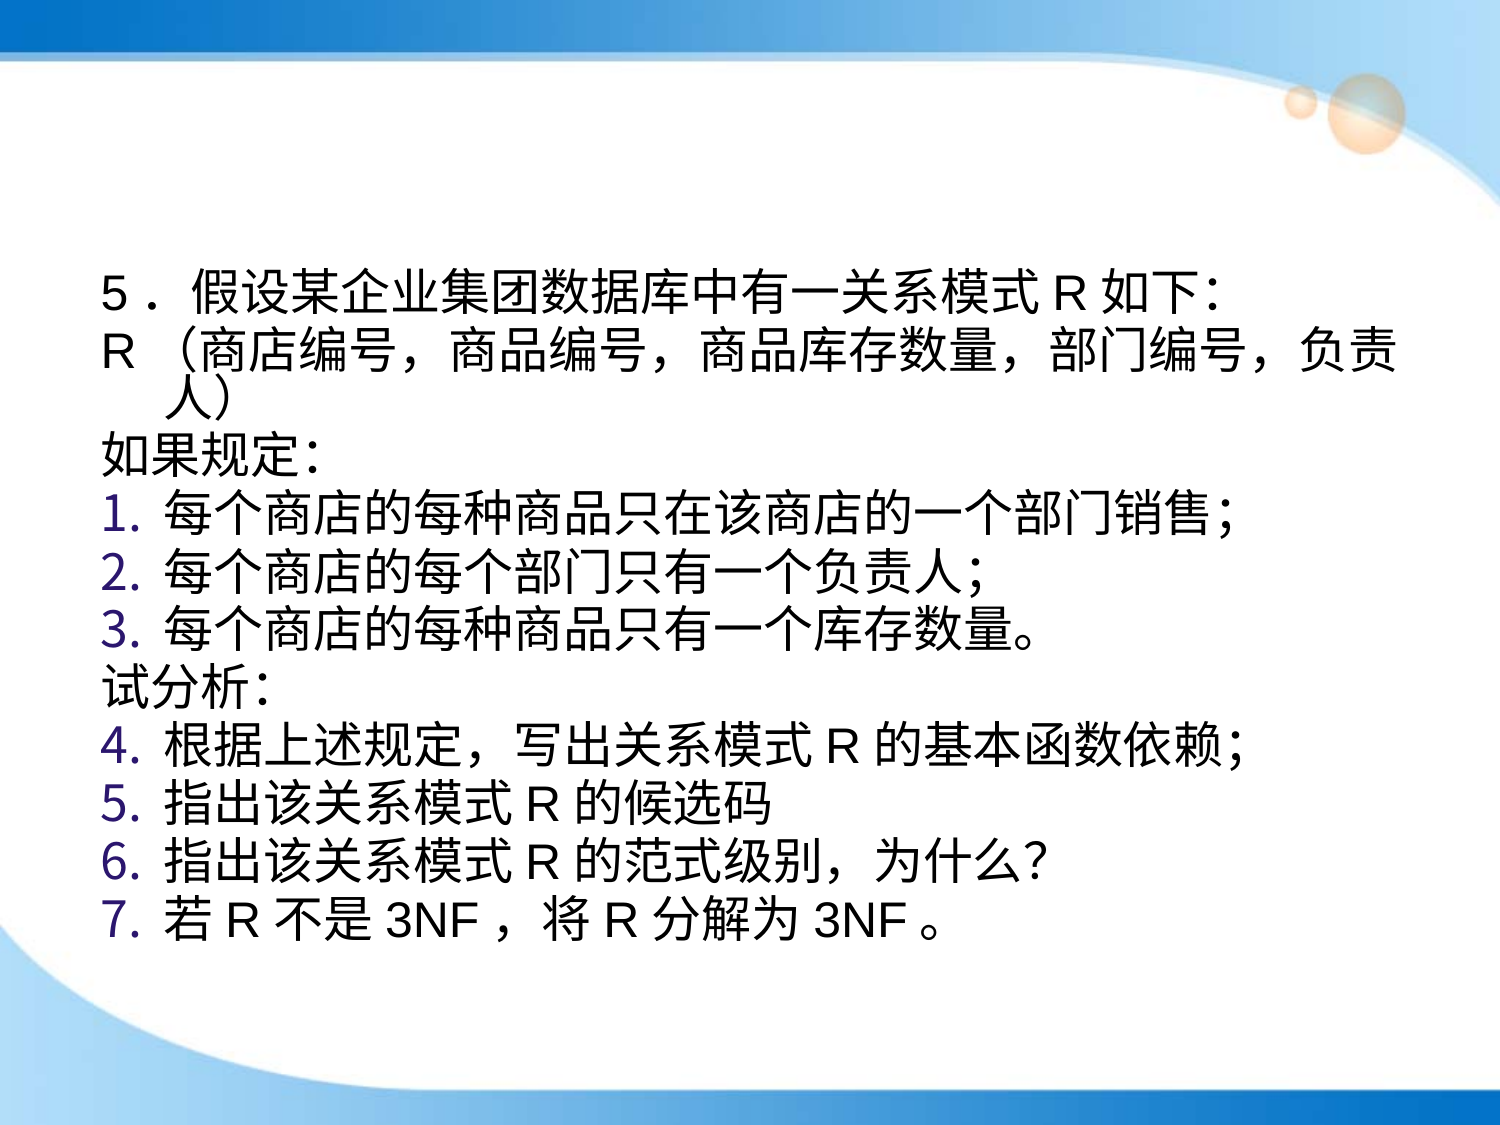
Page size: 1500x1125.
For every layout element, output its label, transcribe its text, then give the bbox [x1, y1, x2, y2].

text_box 5．假设某企业集团数据库中有一关系模式R如下： R（商店编号，商品编号，商品库存数量，部门编号，负责人） 如果规定： 每个商店的每种商品只在该商店的一个部门销售； 每个商店的每个部门只有一个负责人； 每个商店的每种商品只有一个库存数量。 试分析： 根据上述规定，写出关系模式R的基本函数依赖； 指出该关系模式R的候选码 指出该关系模式R的范式级别，为什么？ 若R不是3NF，将R分解为3NF。 [85, 264, 1500, 940]
picture [0, 0, 1500, 1125]
